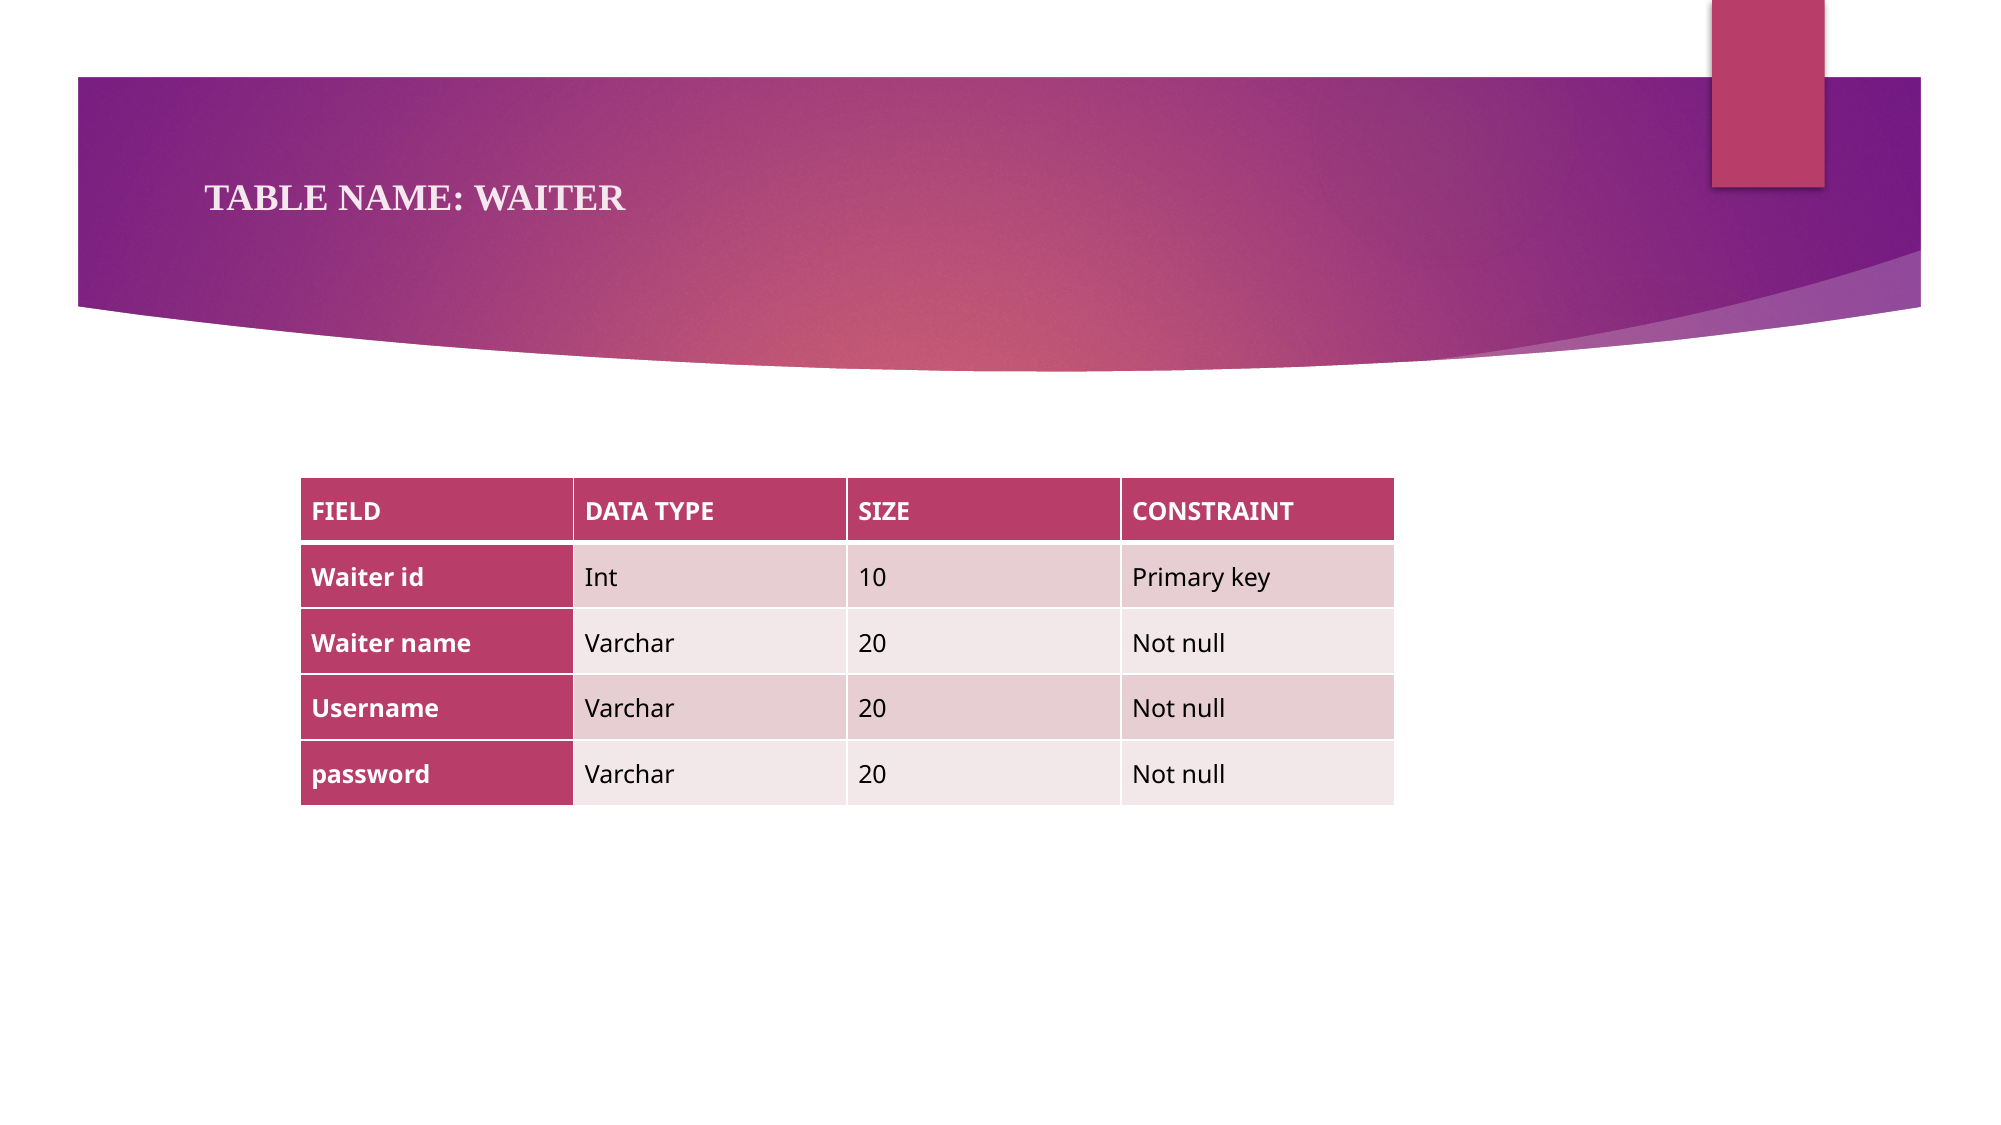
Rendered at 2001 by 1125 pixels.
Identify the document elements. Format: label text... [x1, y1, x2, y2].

table_cell Not null [1122, 675, 1394, 739]
table_cell Username [301, 675, 573, 739]
table_cell Not null [1122, 609, 1394, 673]
table_cell password [301, 741, 573, 805]
table_cell Int [574, 545, 846, 607]
table_header DATA TYPE [574, 478, 846, 540]
table_header FIELD [301, 478, 573, 540]
table_cell Primary key [1122, 545, 1394, 607]
table_cell Waiter name [301, 609, 573, 673]
table_cell 10 [848, 545, 1120, 607]
table_cell 20 [848, 609, 1120, 673]
table_cell Varchar [574, 675, 846, 739]
table_cell Waiter id [301, 545, 573, 607]
table_header CONSTRAINT [1122, 478, 1394, 540]
table_cell Varchar [574, 609, 846, 673]
title TABLE NAME: WAITER [189, 159, 1627, 276]
table_header SIZE [848, 478, 1120, 540]
table_cell 20 [848, 741, 1120, 805]
table_cell Not null [1122, 741, 1394, 805]
table_cell 20 [848, 675, 1120, 739]
table_cell Varchar [574, 741, 846, 805]
